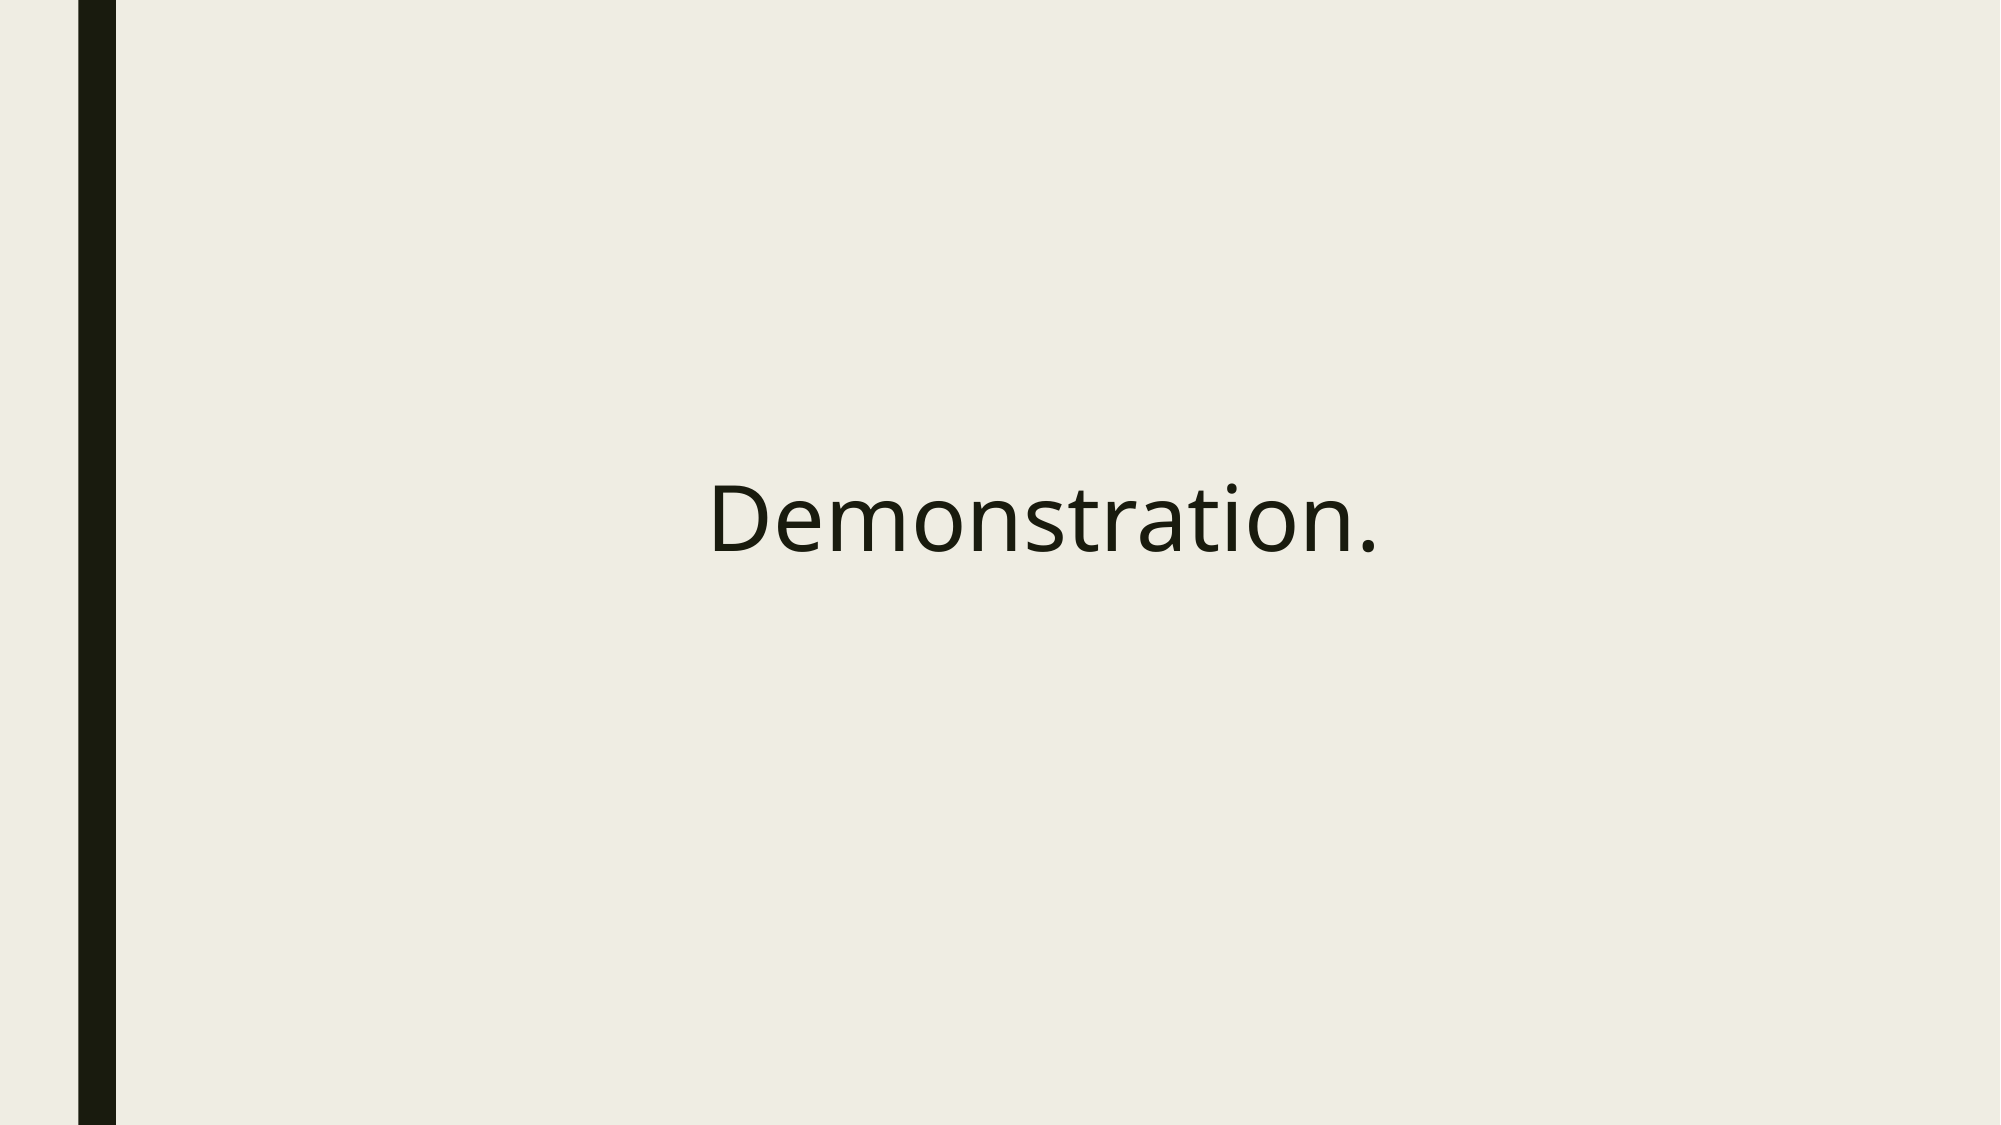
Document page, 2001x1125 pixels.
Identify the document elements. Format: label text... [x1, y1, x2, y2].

title Demonstration. [256, 465, 1832, 710]
